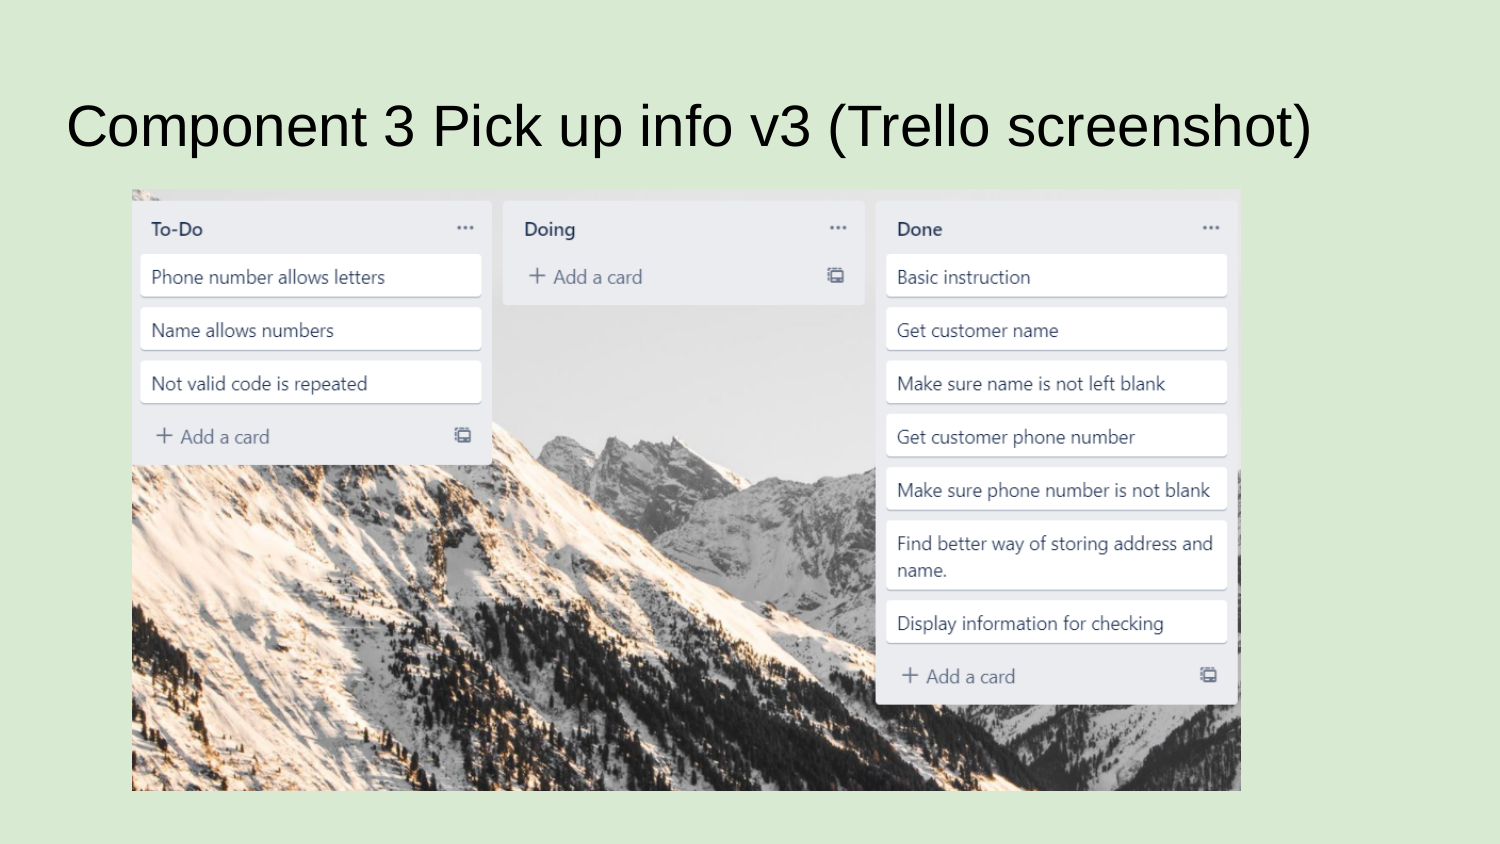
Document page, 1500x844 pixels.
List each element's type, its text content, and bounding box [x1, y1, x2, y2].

picture [132, 189, 1242, 792]
title Component 3 Pick up info v3 (Trello screenshot) [51, 72, 1449, 167]
